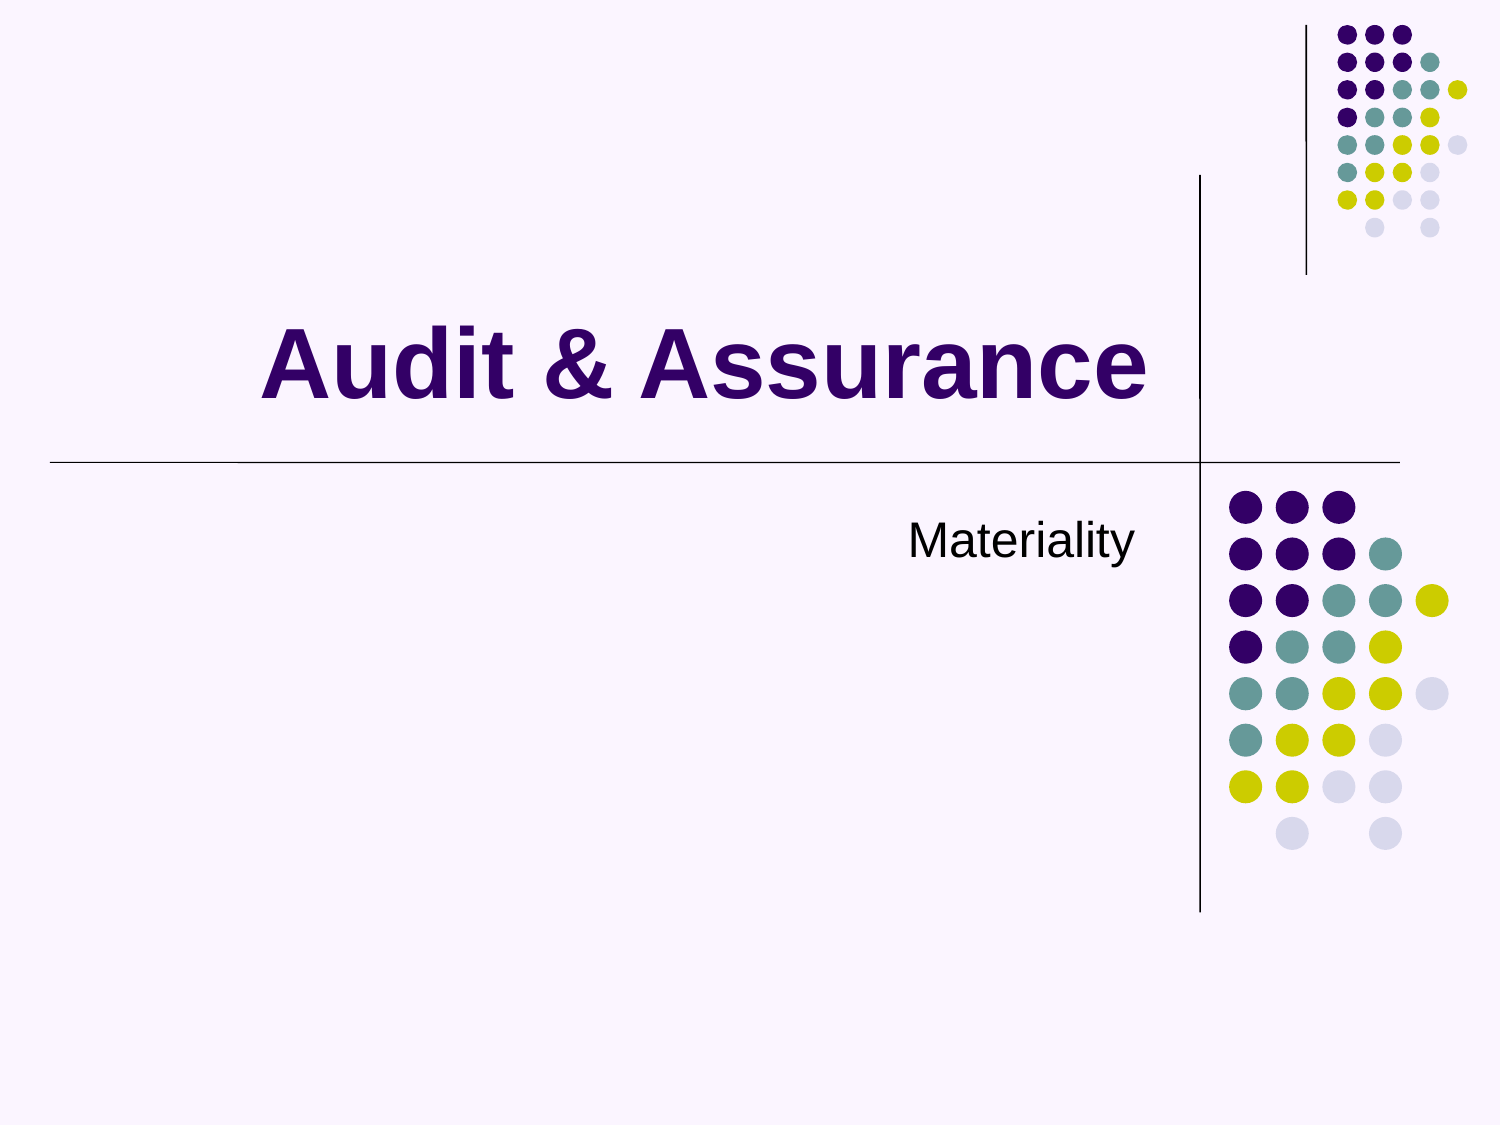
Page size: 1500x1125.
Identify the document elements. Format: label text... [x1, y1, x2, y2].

subtitle Materiality [139, 499, 1165, 965]
title Audit & Assurance [51, 76, 1165, 427]
